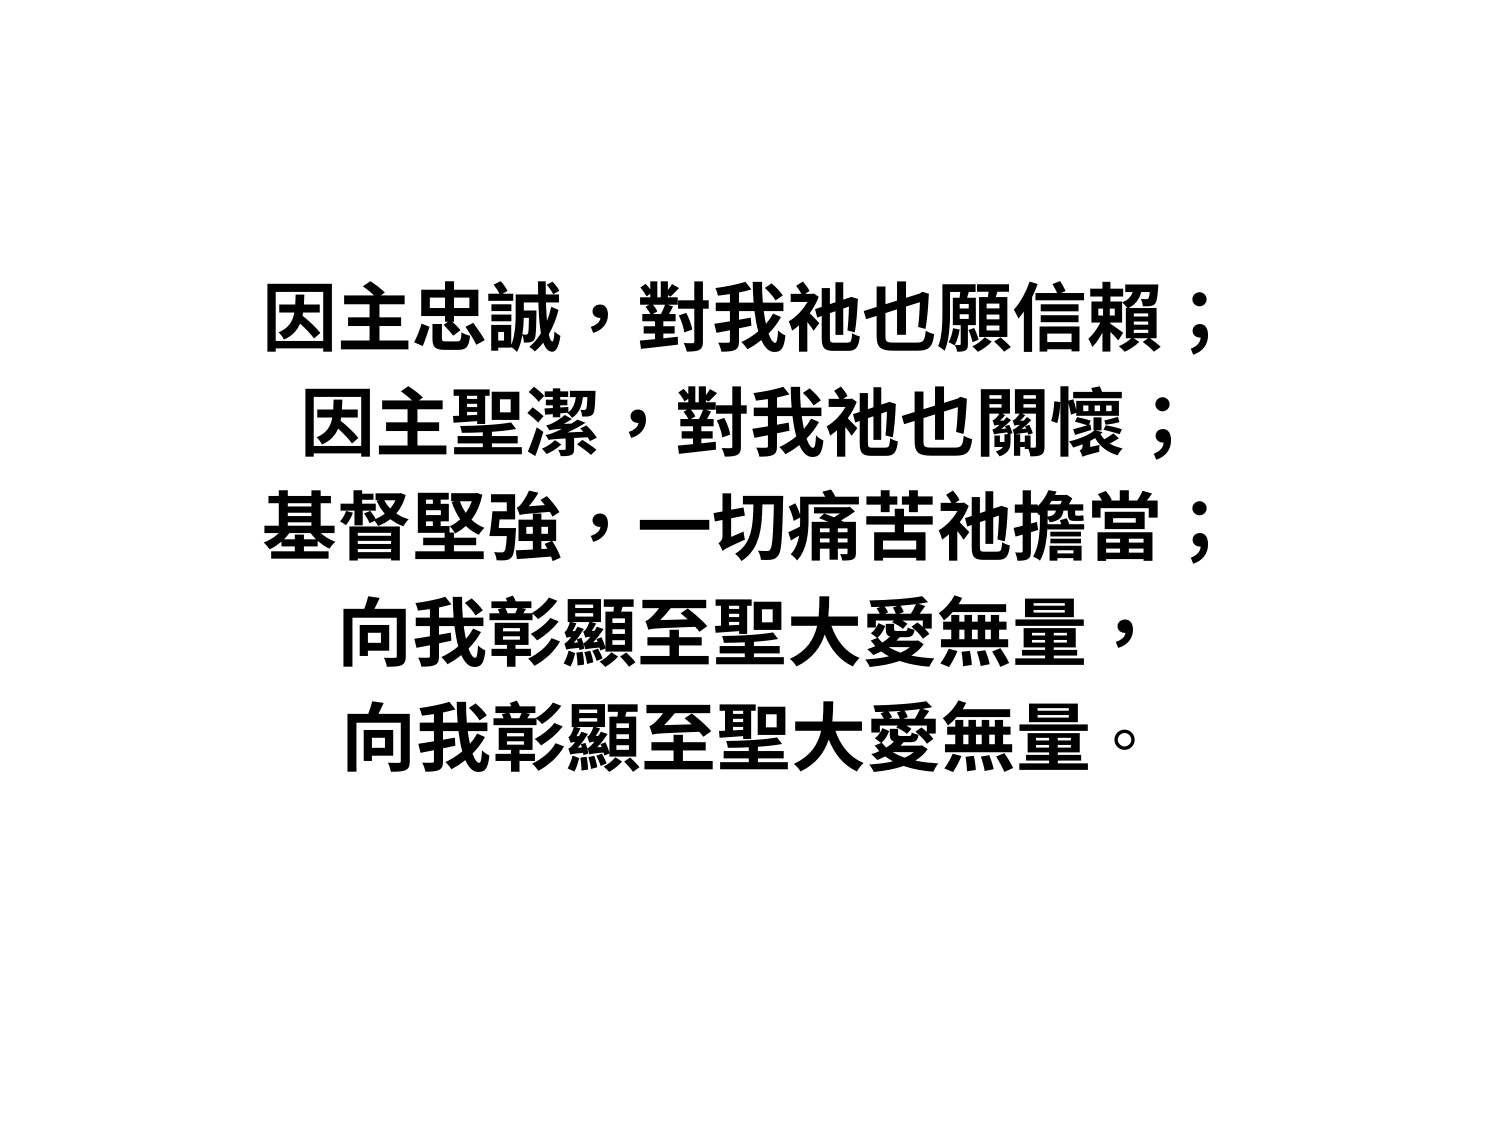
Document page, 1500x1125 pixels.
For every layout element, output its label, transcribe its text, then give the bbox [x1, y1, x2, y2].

list 因主忠誠，對我祂也願信賴； 因主聖潔，對我祂也關懷； 基督堅強，一切痛苦祂擔當； 向我彰顯至聖大愛無量， 向我彰顯至聖大愛無量。 [75, 262, 1425, 1005]
